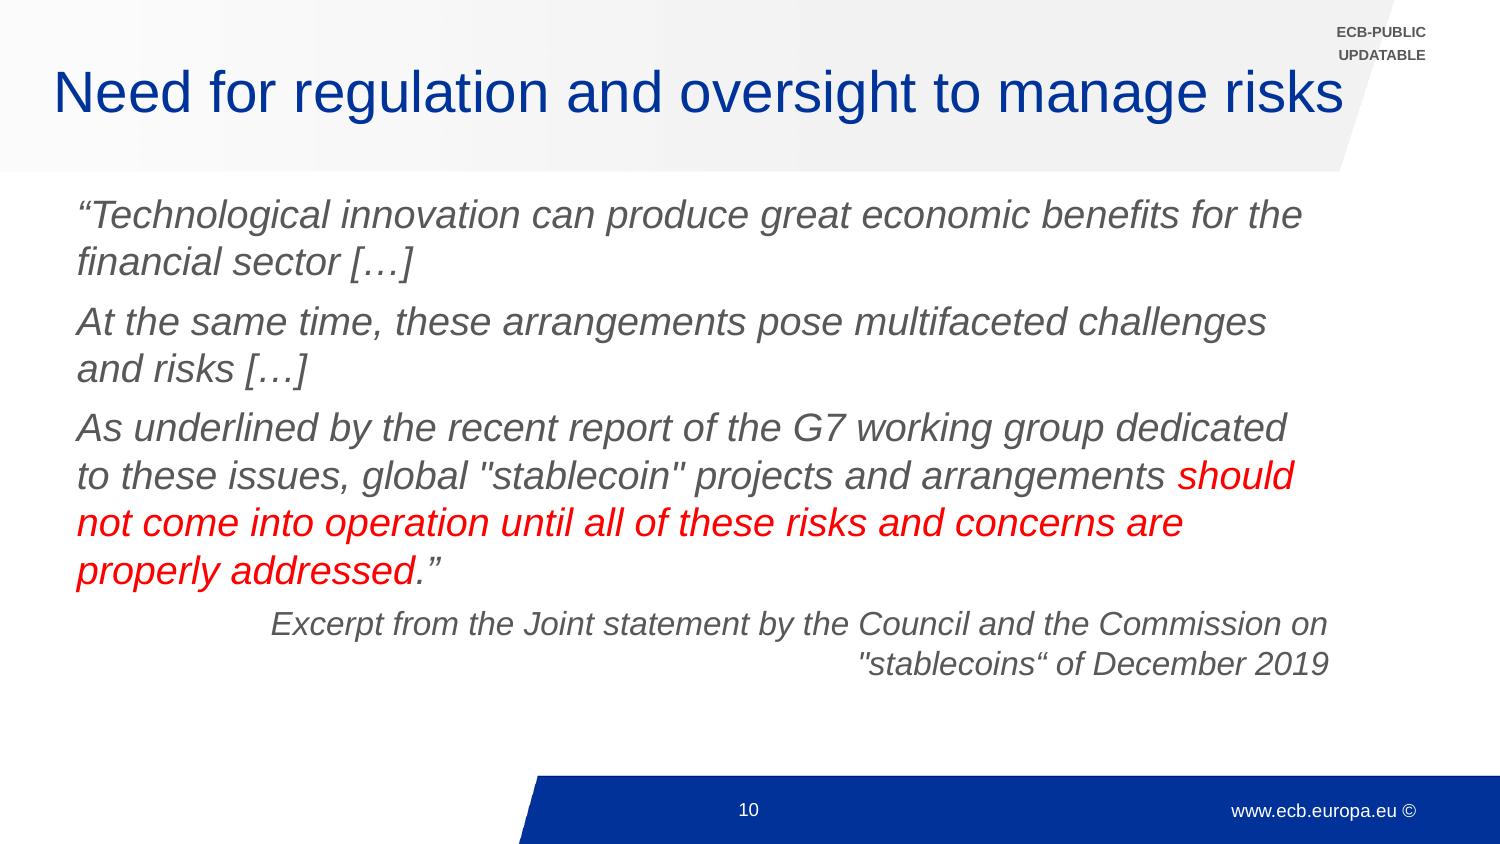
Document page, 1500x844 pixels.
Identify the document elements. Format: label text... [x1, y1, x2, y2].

slide_number 10 [714, 796, 783, 820]
text_box ECB-PUBLIC [1127, 15, 1441, 38]
picture [0, 0, 1500, 844]
list “Technological innovation can produce great economic benefits for the financial sector […] At the same time, these arrangements pose multifaceted challenges and risks […] As underlined by the recent report of the G7 working group dedicated to these issues, global "stablecoin" projects and arrangements should not come into operation until all of these risks and concerns are properly addressed.” Excerpt from the Joint statement by the Council and the Commission on "stablecoins“ of December 2019 [76, 188, 1330, 739]
text_box UPDATABLE [1127, 38, 1441, 71]
title Need for regulation and oversight to manage risks [53, 67, 1433, 172]
